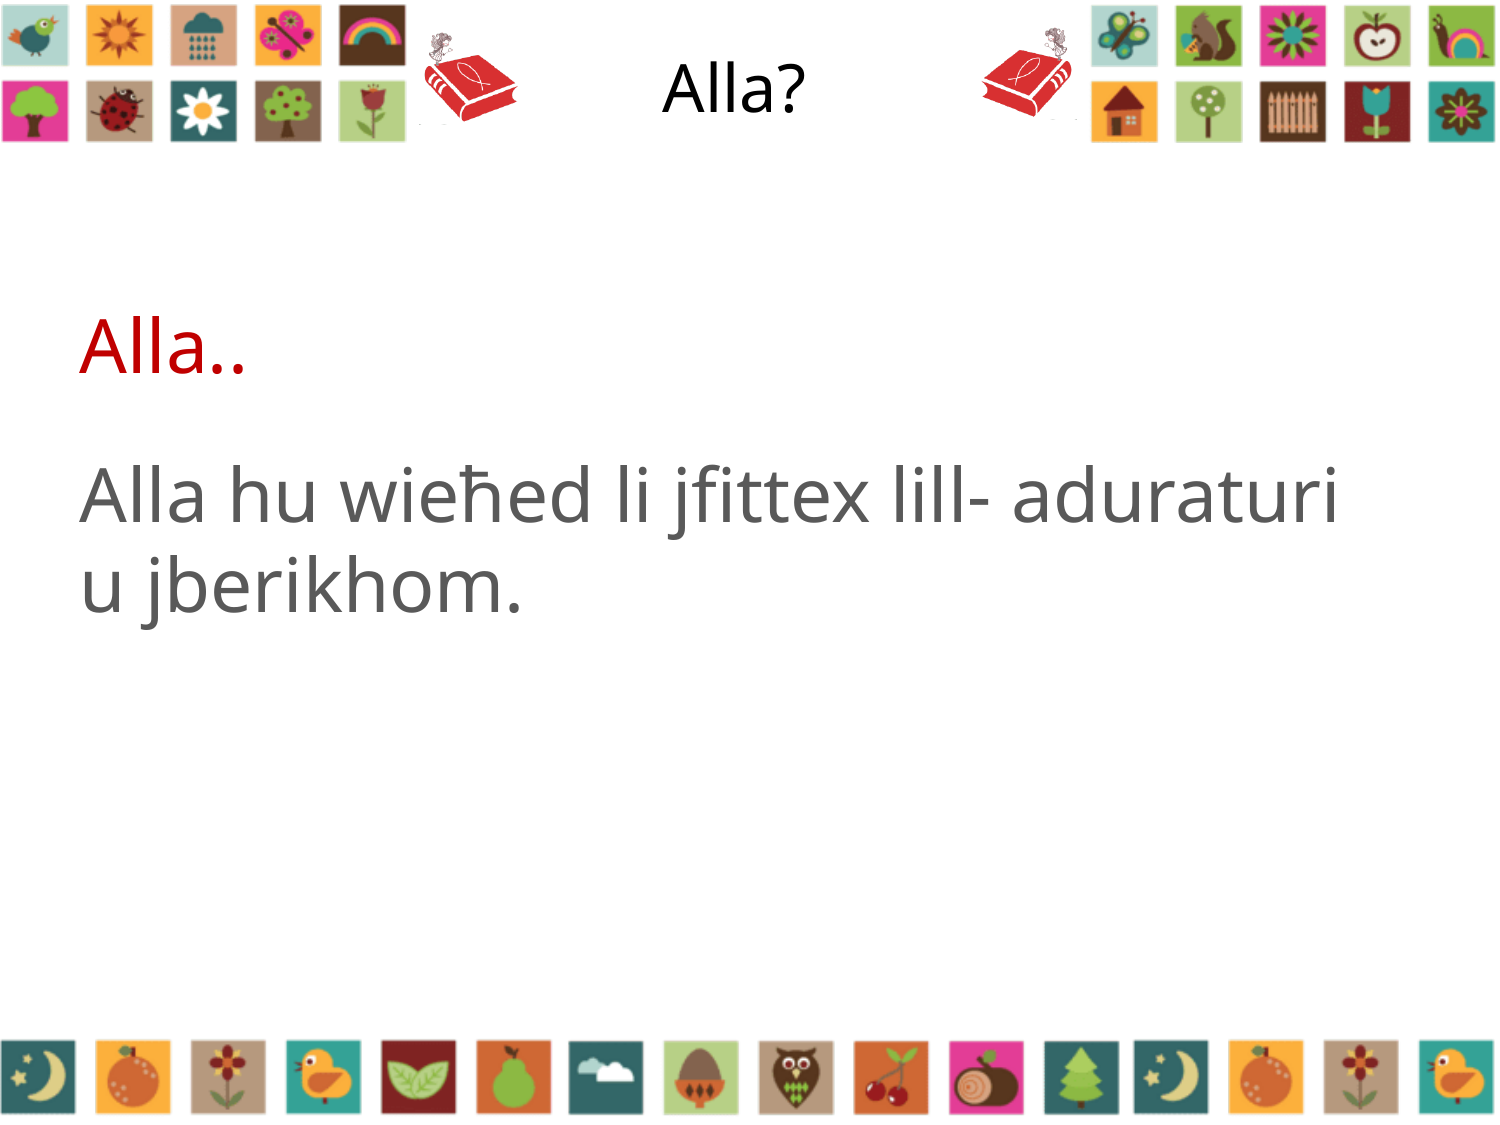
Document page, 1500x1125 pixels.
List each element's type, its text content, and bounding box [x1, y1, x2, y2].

text_box Alla hu wieħed li jfittex lill- aduraturi u jberikhom. [64, 440, 1412, 635]
picture [950, 3, 1500, 150]
text_box Alla? [544, 38, 1076, 134]
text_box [0, 1028, 1500, 1118]
picture [0, 3, 550, 150]
text_box Alla.. [64, 290, 1412, 396]
